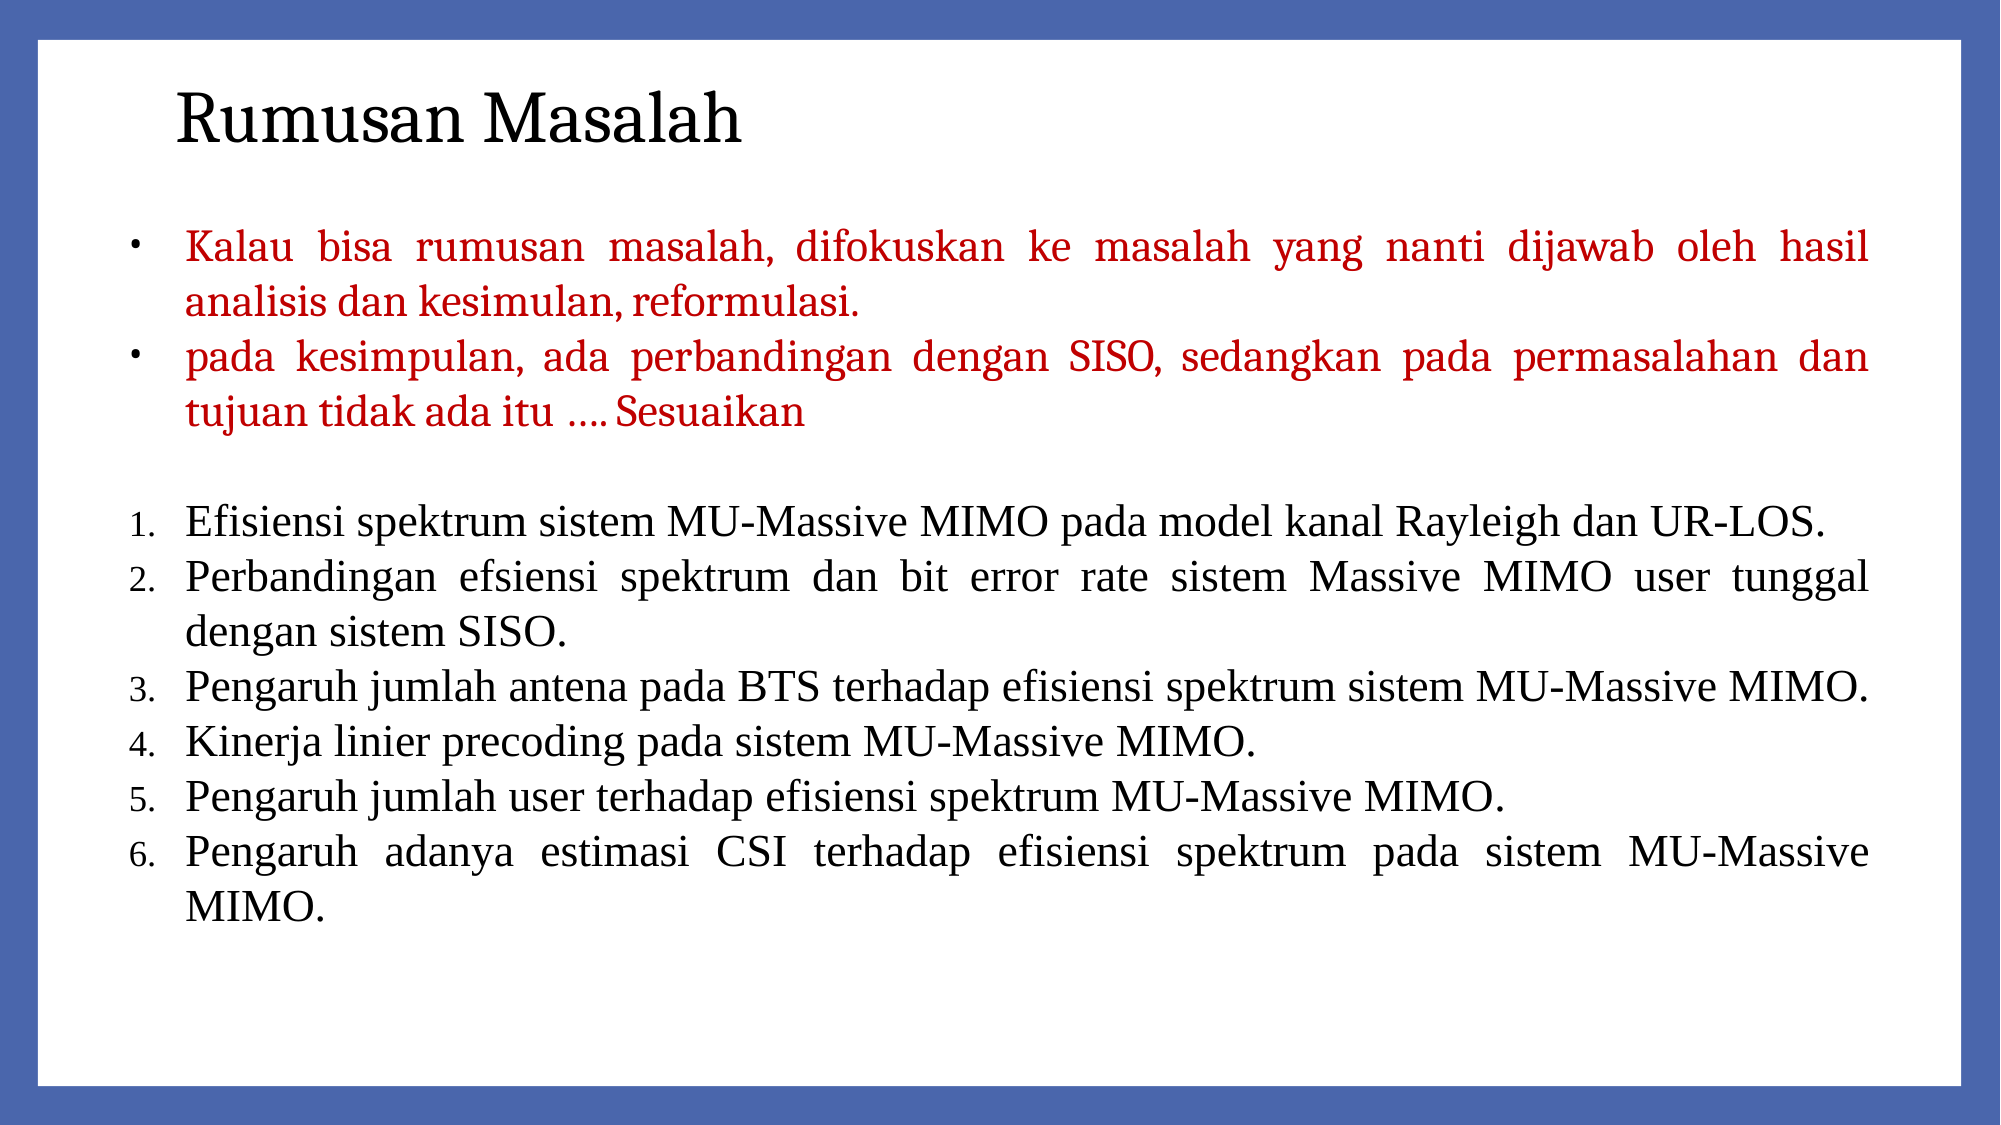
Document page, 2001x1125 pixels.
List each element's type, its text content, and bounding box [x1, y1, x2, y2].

list Kalau bisa rumusan masalah, difokuskan ke masalah yang nanti dijawab oleh hasil analisis dan kesimulan, reformulasi. pada kesimpulan, ada perbandingan dengan SISO, sedangkan pada permasalahan dan tujuan tidak ada itu …. Sesuaikan Efisiensi spektrum sistem MU-Massive MIMO pada model kanal Rayleigh dan UR-LOS. Perbandingan efsiensi spektrum dan bit error rate sistem Massive MIMO user tunggal dengan sistem SISO. Pengaruh jumlah antena pada BTS terhadap efisiensi spektrum sistem MU-Massive MIMO. Kinerja linier precoding pada sistem MU-Massive MIMO. Pengaruh jumlah user terhadap efisiensi spektrum MU-Massive MIMO. Pengaruh adanya estimasi CSI terhadap efisiensi spektrum pada sistem MU-Massive MIMO. [113, 208, 1887, 871]
title Rumusan Masalah [160, 70, 1781, 167]
